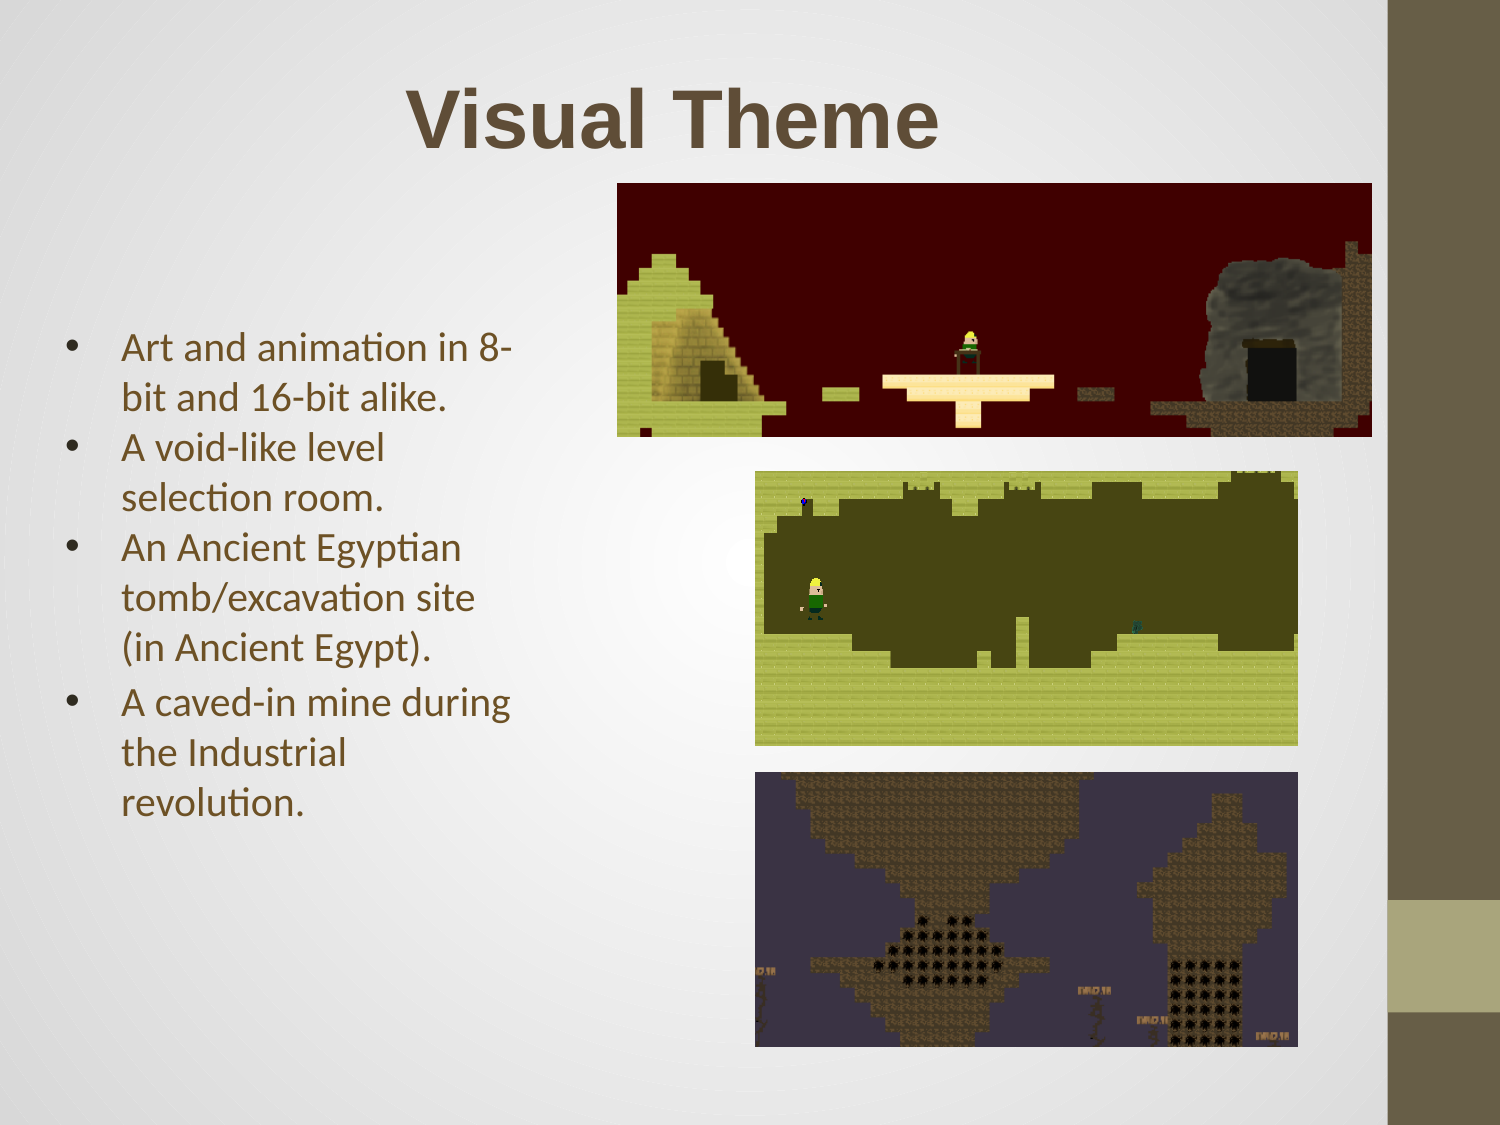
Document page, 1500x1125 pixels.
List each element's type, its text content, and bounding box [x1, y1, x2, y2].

picture [755, 771, 1299, 1047]
text_box Visual Theme [386, 58, 960, 175]
list Art and animation in 8-bit and 16-bit alike. A void-like level selection room. An Ancient Egyptian tomb/excavation site (in Ancient Egypt). A caved-in mine during the Industrial revolution. [50, 312, 542, 888]
picture [755, 471, 1299, 747]
picture [617, 183, 1372, 437]
